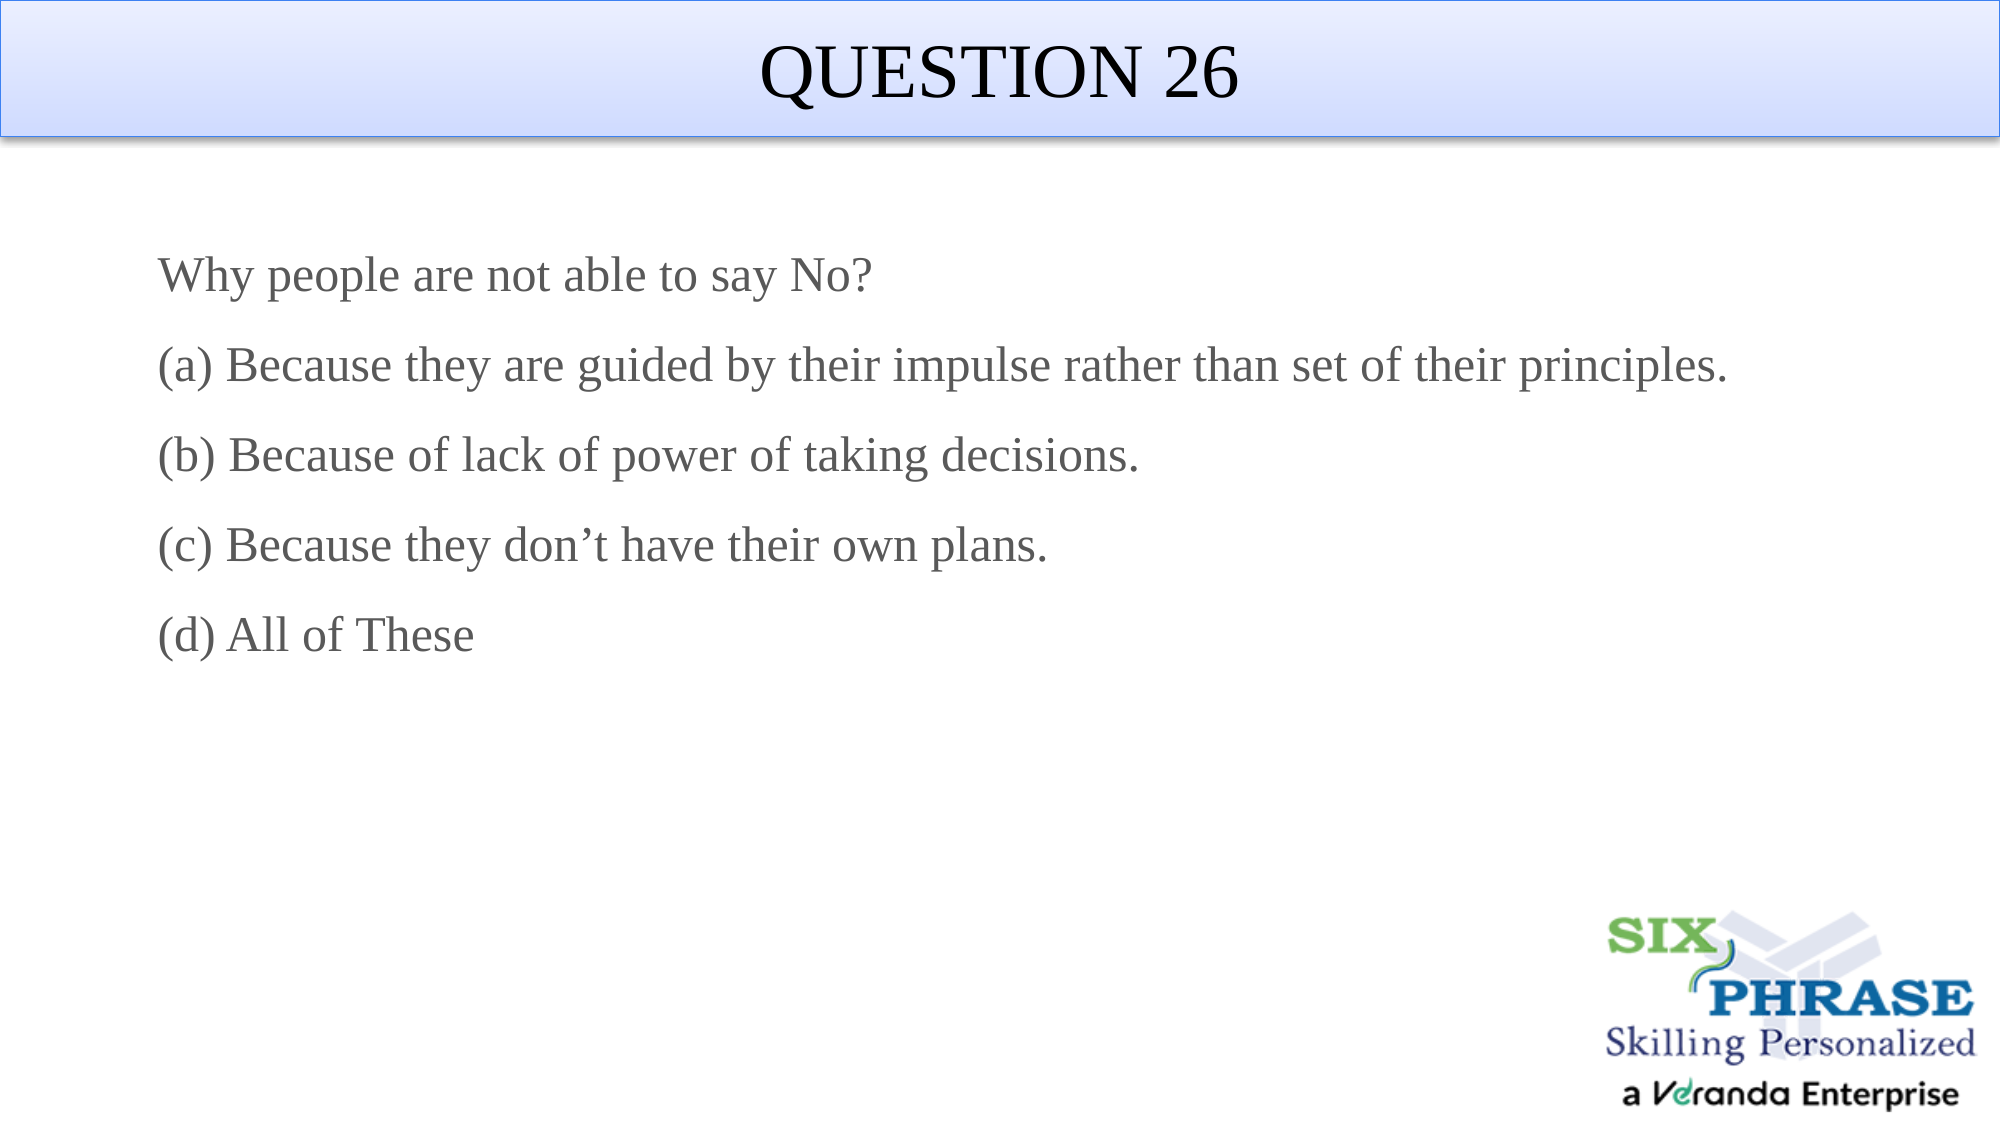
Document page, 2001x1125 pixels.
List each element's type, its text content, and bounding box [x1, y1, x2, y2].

list Why people are not able to say No? (a) Because they are guided by their impulse rather than set of their principles. (b) Because of lack of power of taking decisions. (c) Because they don’t have their own plans. (d) All of These [137, 191, 1863, 1014]
picture [1585, 894, 2000, 1125]
title QUESTION 26 [0, 0, 2000, 137]
